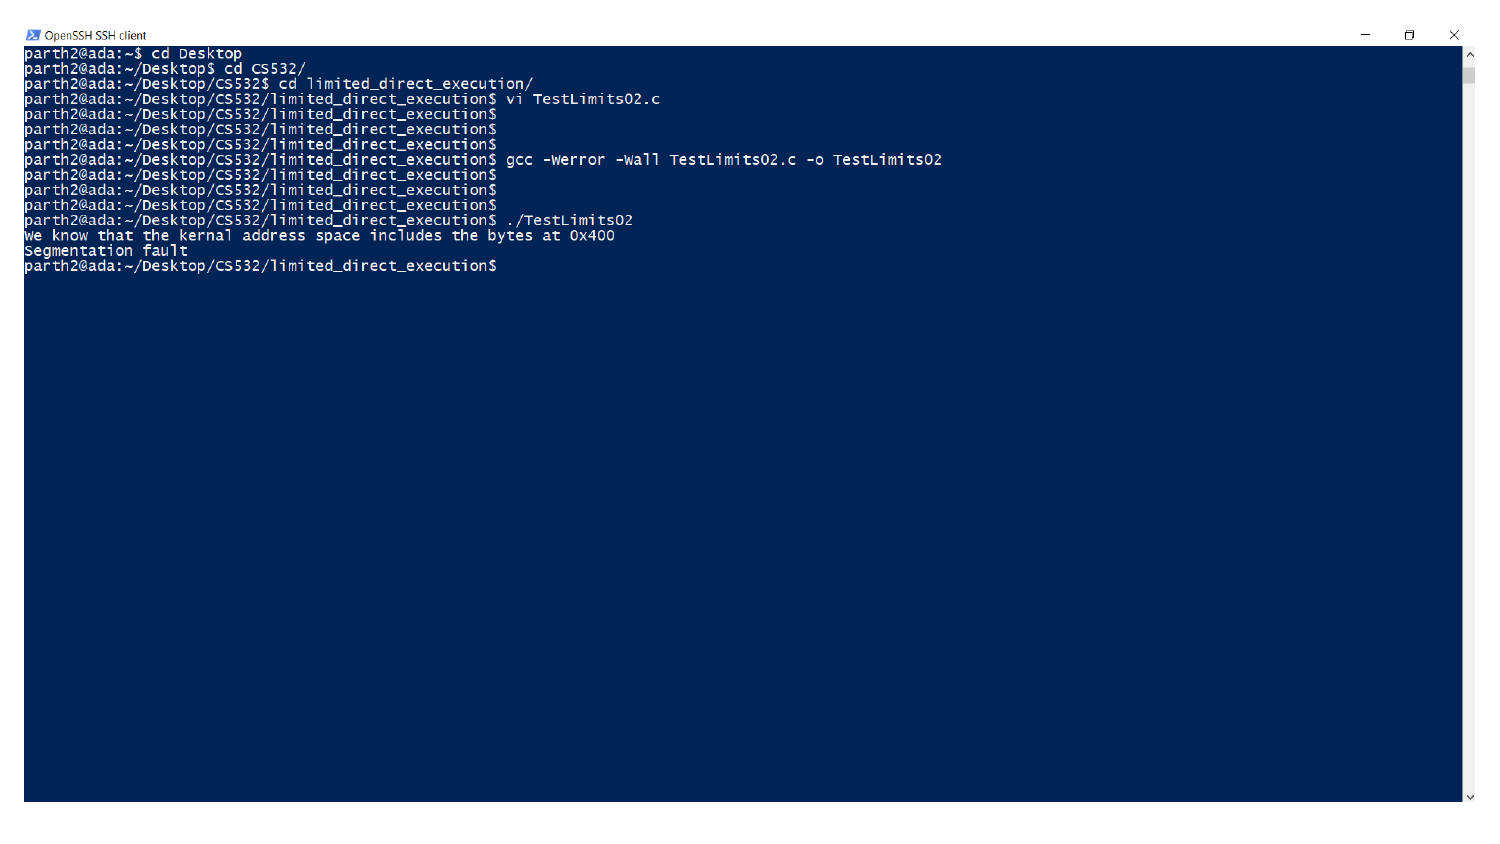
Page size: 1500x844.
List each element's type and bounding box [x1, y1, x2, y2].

picture [24, 24, 1476, 802]
